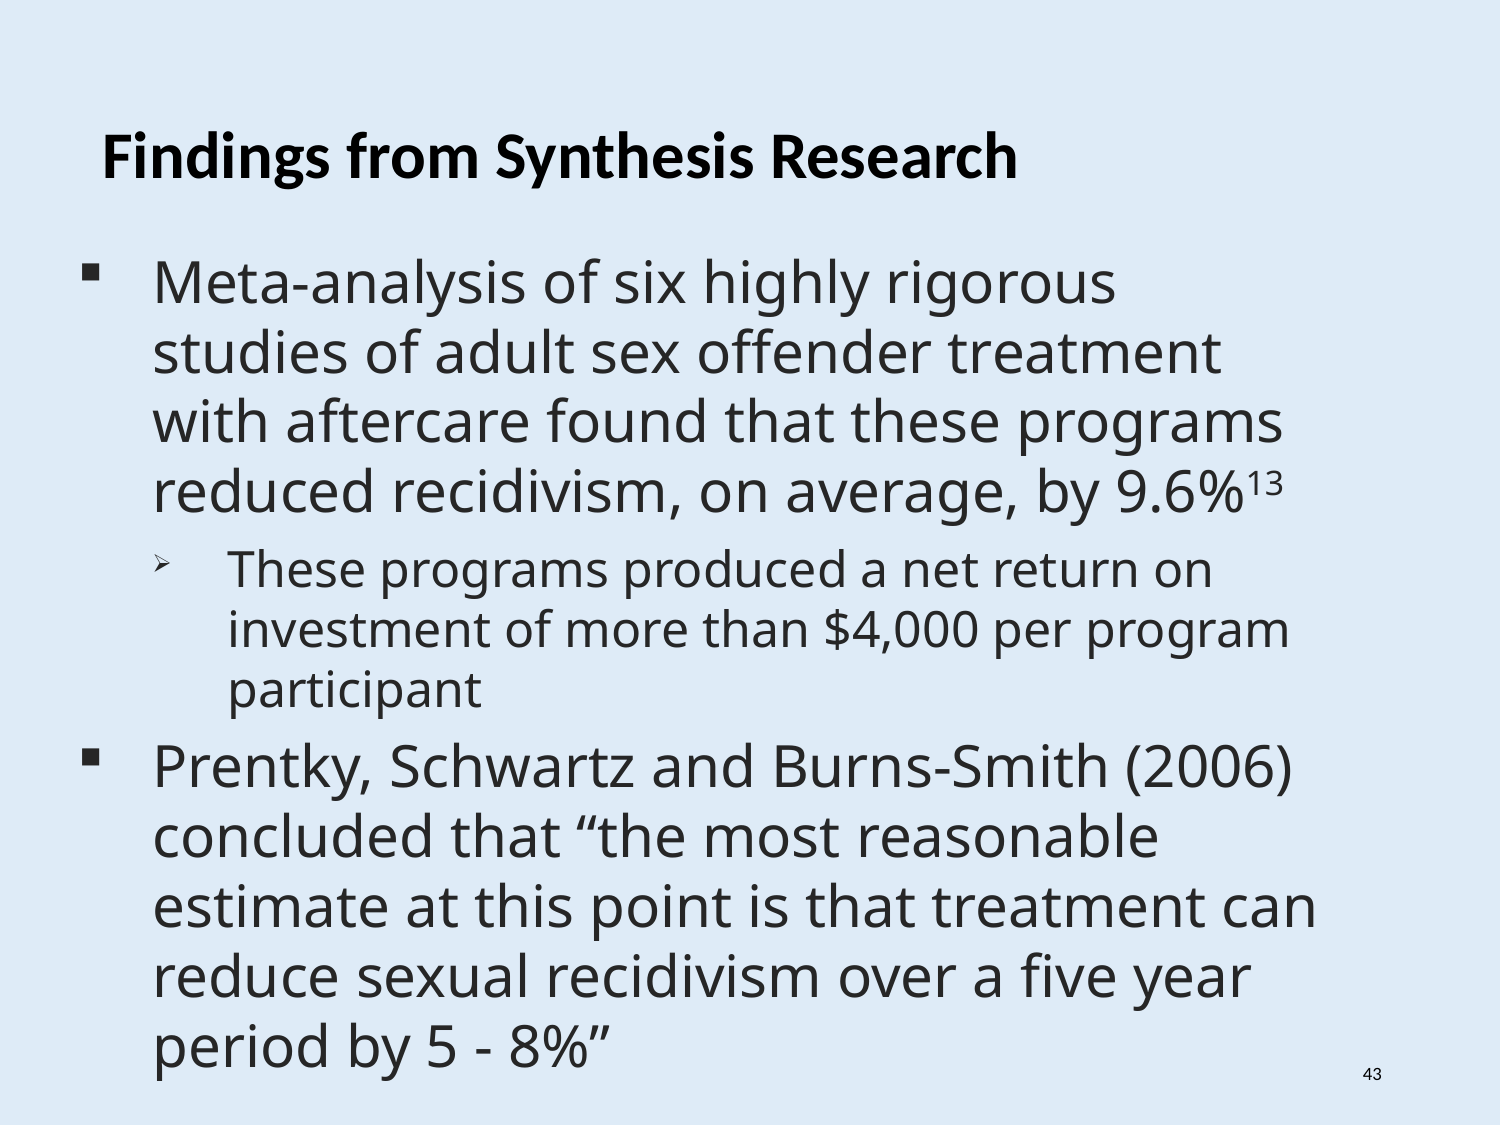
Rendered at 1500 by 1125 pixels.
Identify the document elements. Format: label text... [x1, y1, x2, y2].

slide_number 43 [1059, 1042, 1397, 1103]
text_box Findings from Synthesis Research [87, 103, 1338, 199]
text_box Meta-analysis of six highly rigorous studies of adult sex offender treatment with aftercare found that these programs reduced recidivism, on average, by 9.6%13 These programs produced a net return on investment of more than $4,000 per program participant Prentky, Schwartz and Burns-Smith (2006) concluded that “the most reasonable estimate at this point is that treatment can reduce sexual recidivism over a five year period by 5 - 8%” [62, 237, 1338, 1103]
